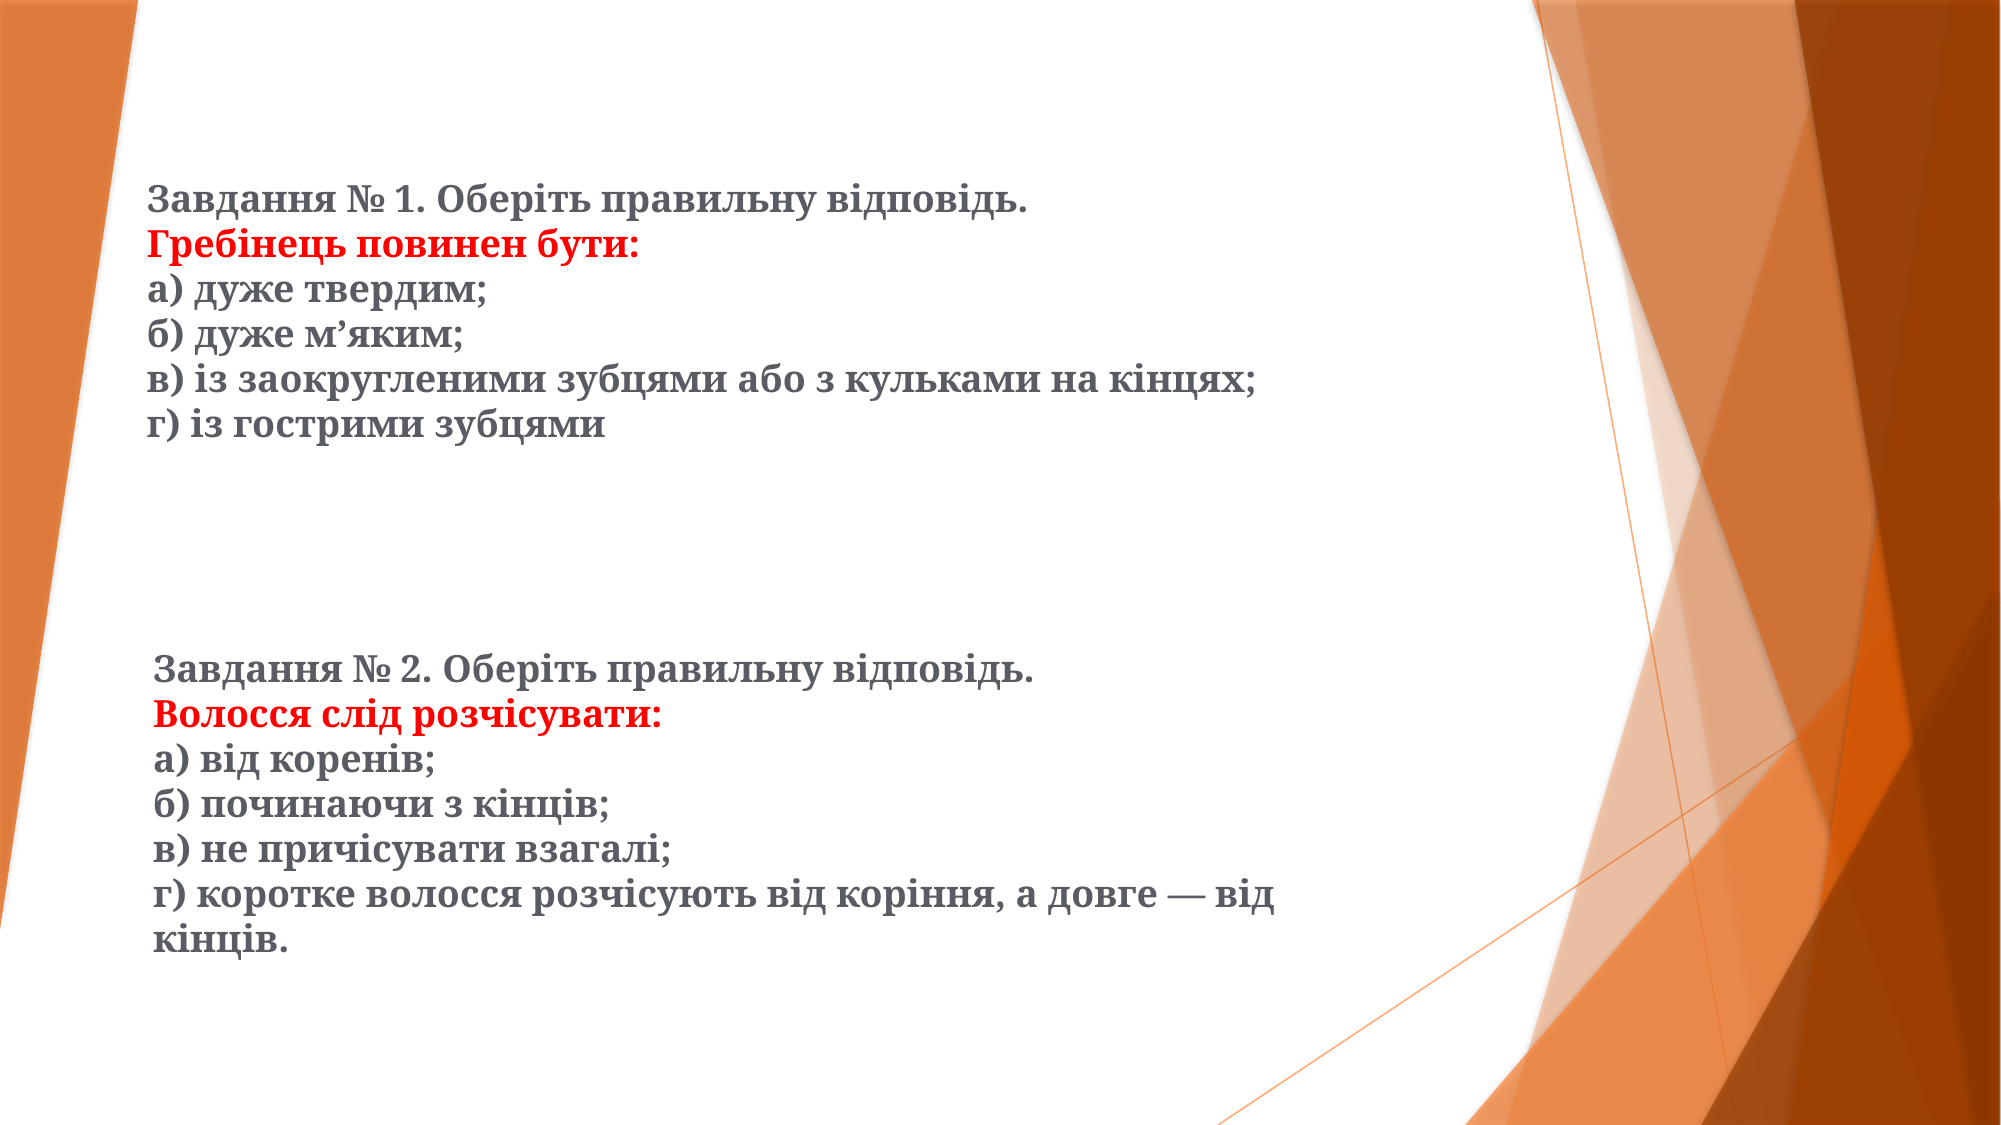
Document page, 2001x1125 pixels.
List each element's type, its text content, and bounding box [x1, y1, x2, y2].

title Завдання № 1. Оберіть правильну відповідь. Гребінець повинен бути: а) дуже твердим; б) дуже м’яким; в) із заокругленими зубцями або з кульками на кінцях; г) із гострими зубцями [131, 103, 1530, 543]
text_box Завдання № 2. Оберіть правильну відповідь. Волосся слід розчісувати: а) від коренів; б) починаючи з кінців; в) не причісувати взагалі; г) коротке волосся розчісують від коріння, а довге — від кінців. [138, 637, 1346, 968]
